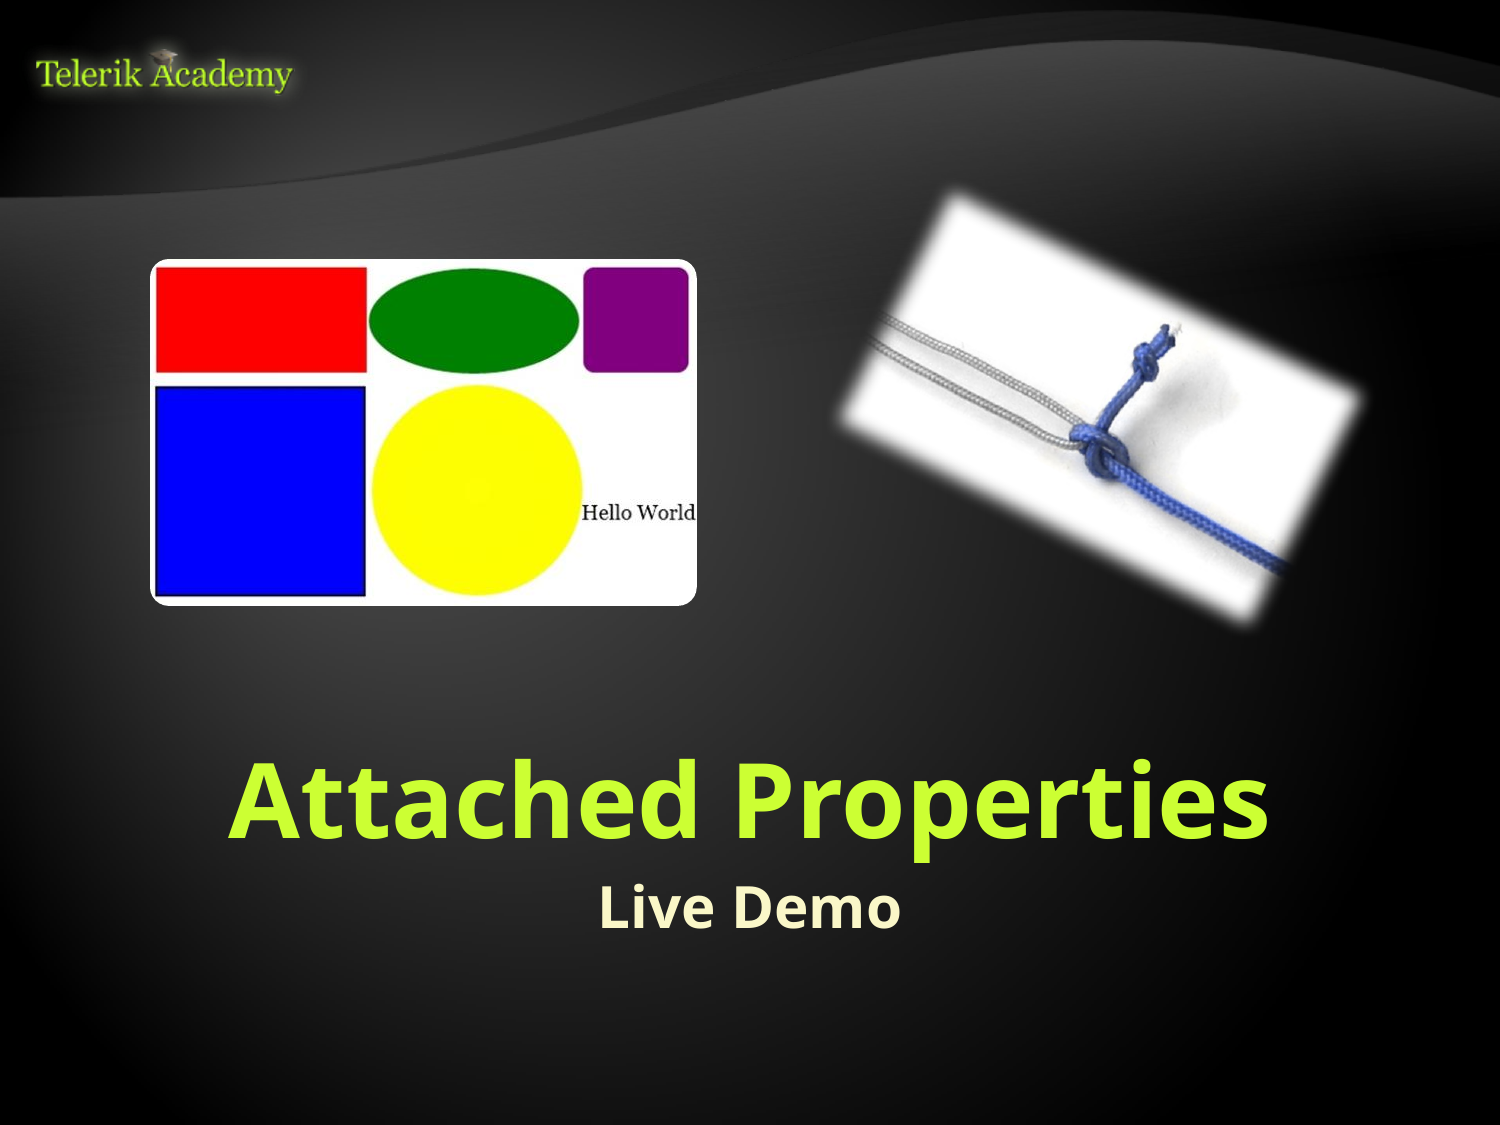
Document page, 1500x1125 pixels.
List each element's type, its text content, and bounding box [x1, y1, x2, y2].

picture [0, 0, 1500, 1125]
title Attached Properties [75, 734, 1425, 847]
subtitle Live Demo [75, 858, 1425, 953]
